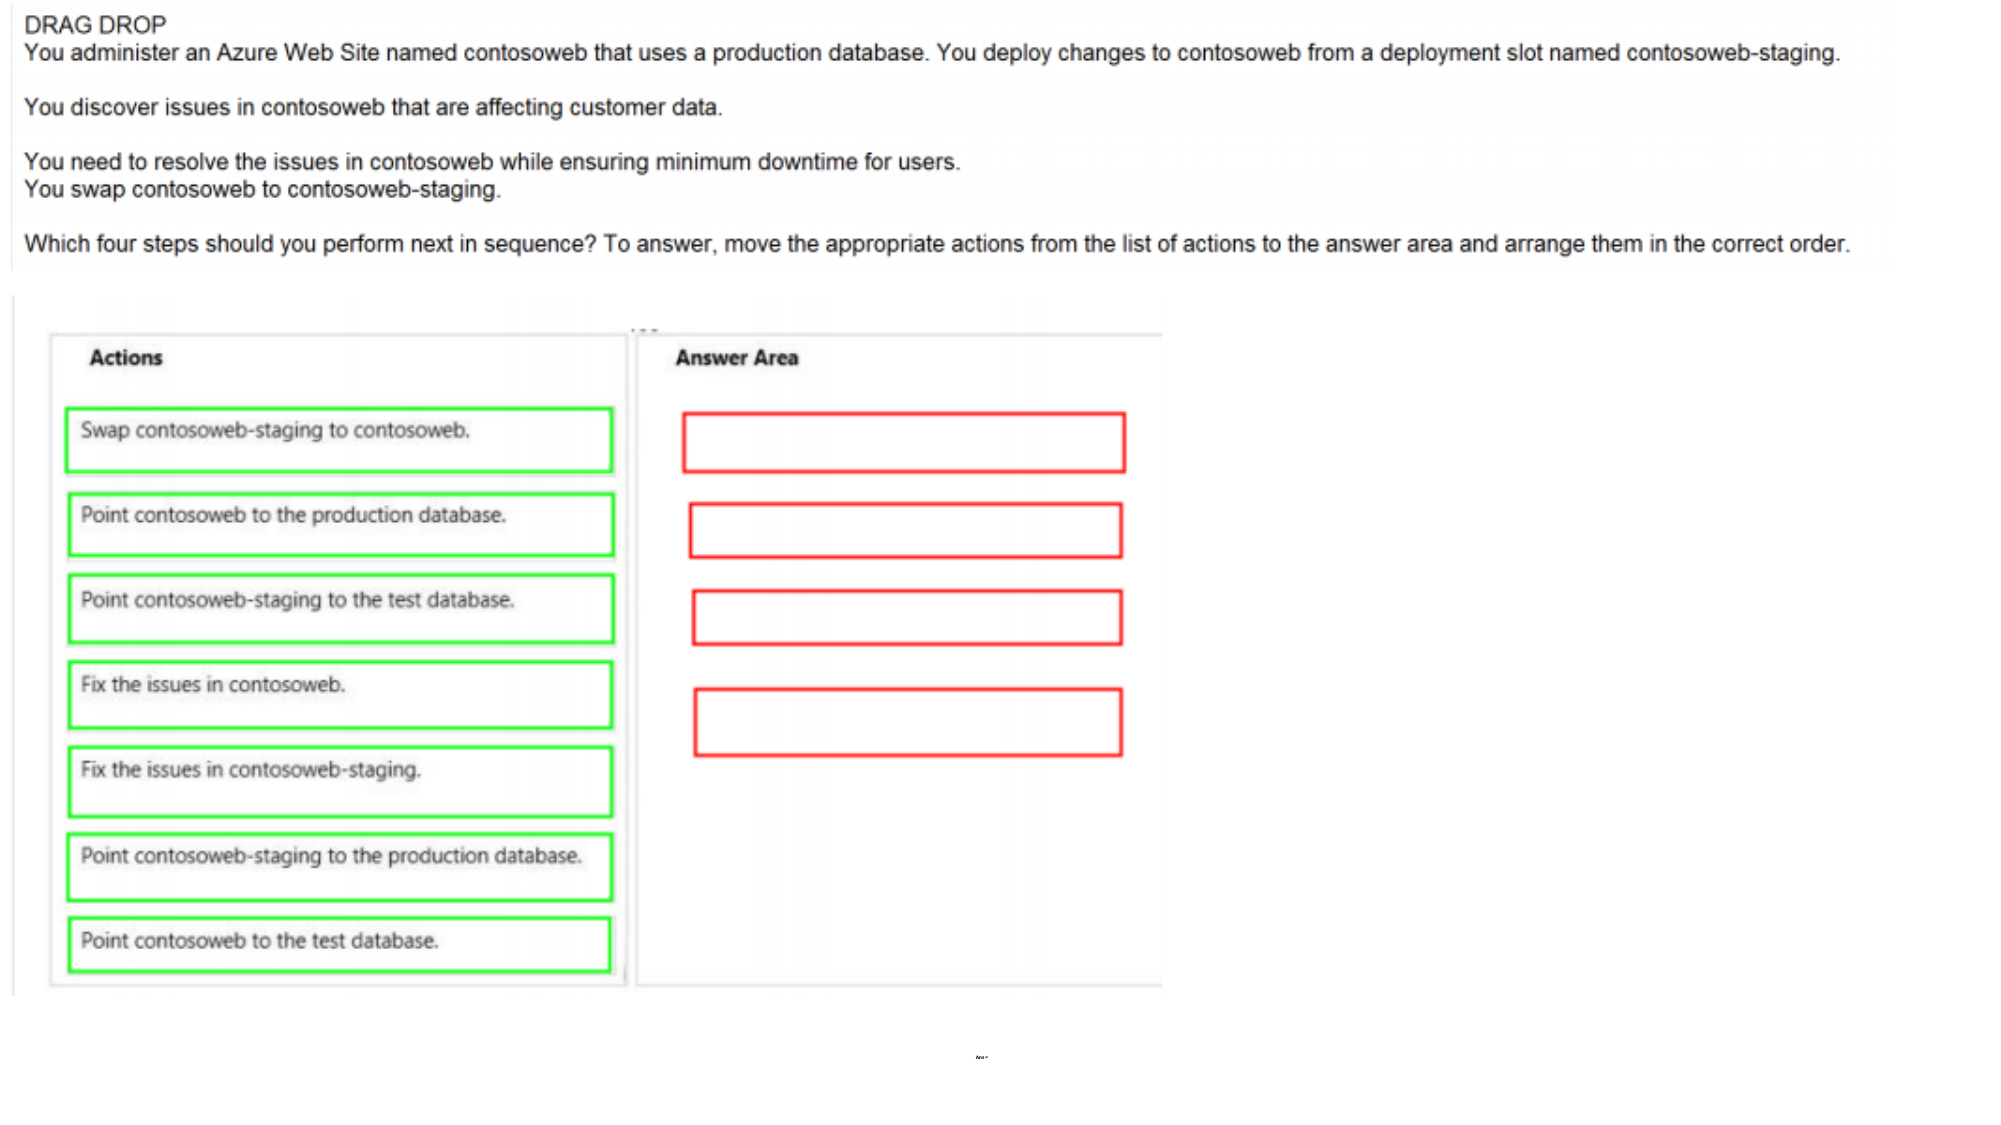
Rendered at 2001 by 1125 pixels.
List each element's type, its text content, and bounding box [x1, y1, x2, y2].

title Ans = [960, 1047, 1968, 1085]
picture [0, 0, 1926, 996]
